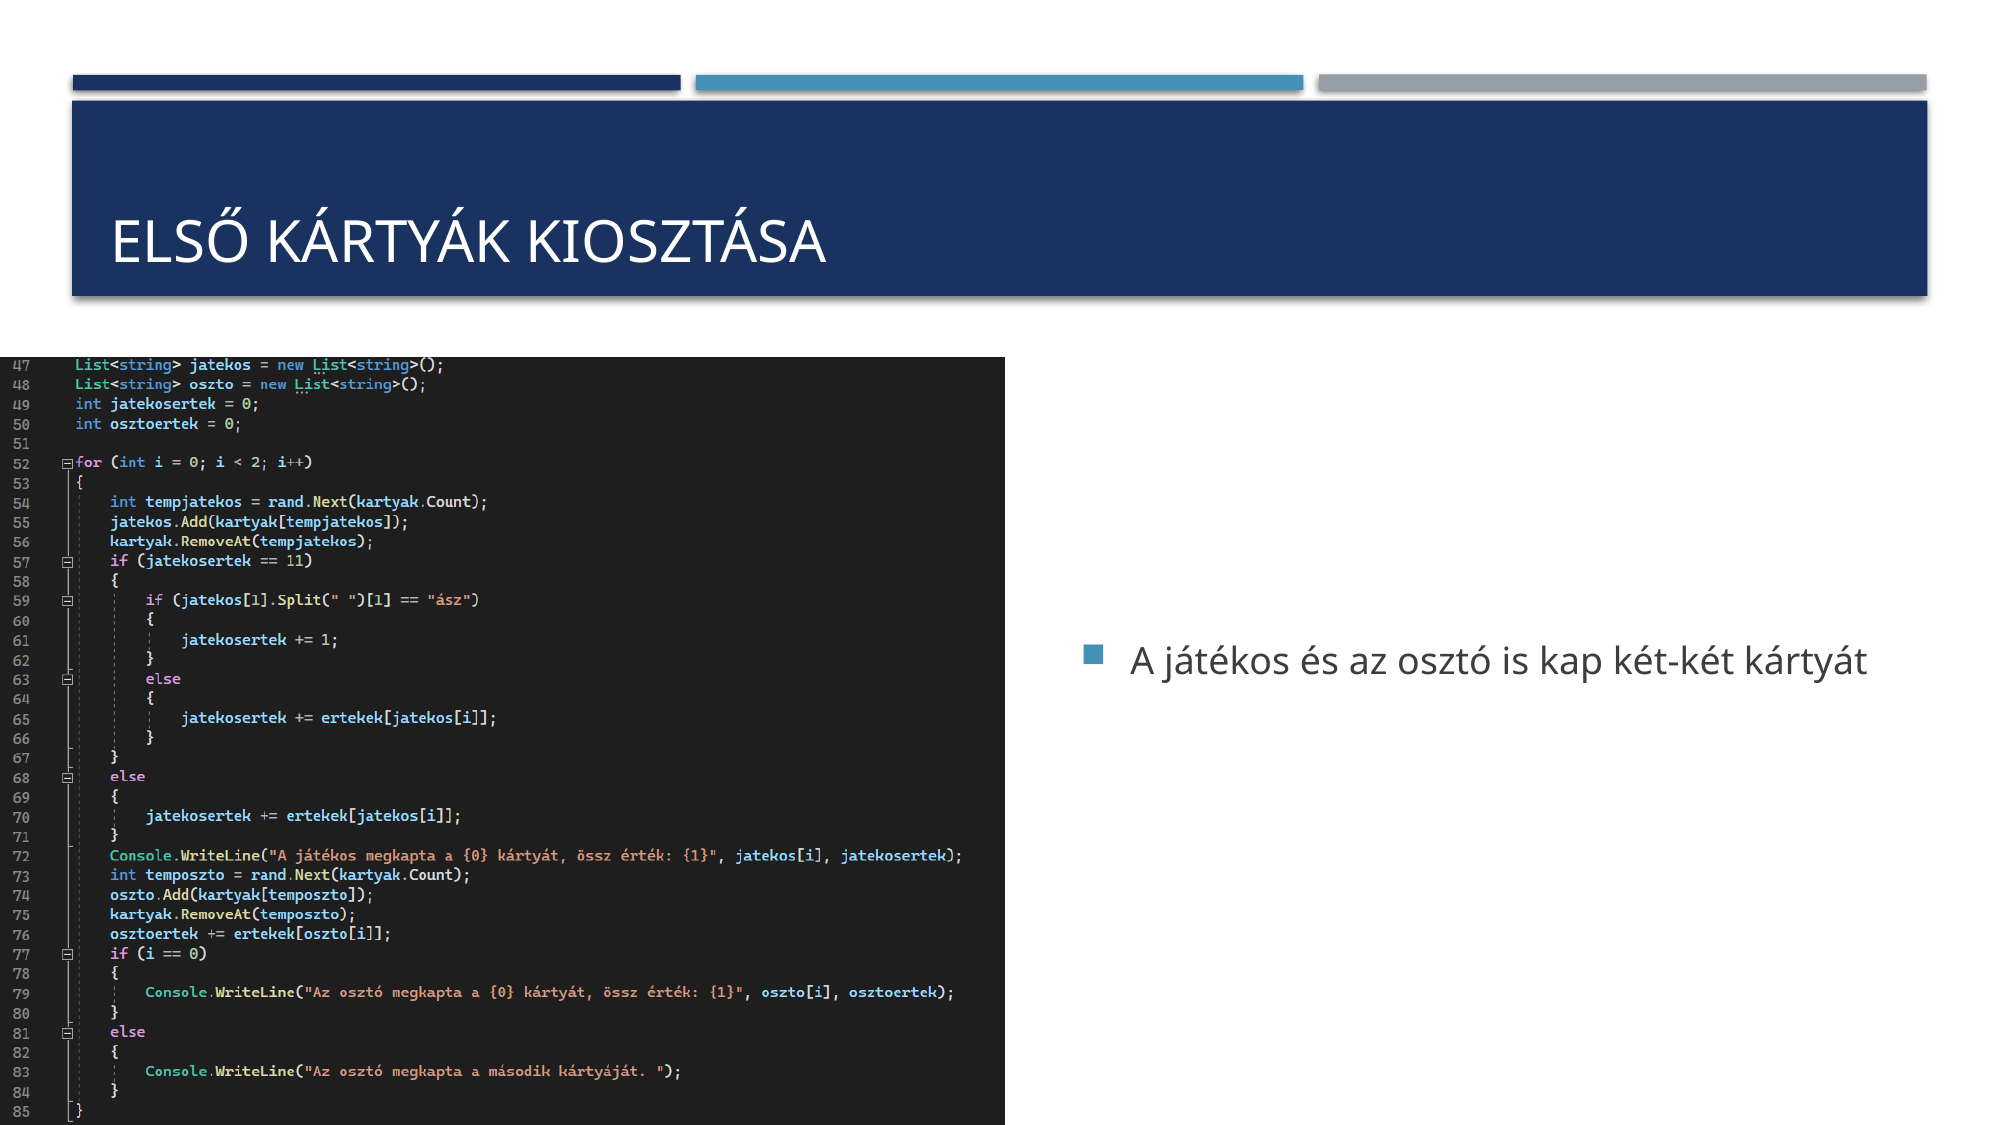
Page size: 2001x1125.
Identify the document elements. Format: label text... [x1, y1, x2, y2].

picture [0, 357, 1005, 1125]
title Első kártyák kiosztása [95, 115, 1905, 282]
list A játékos és az osztó is kap két-két kártyát [1065, 357, 1905, 962]
